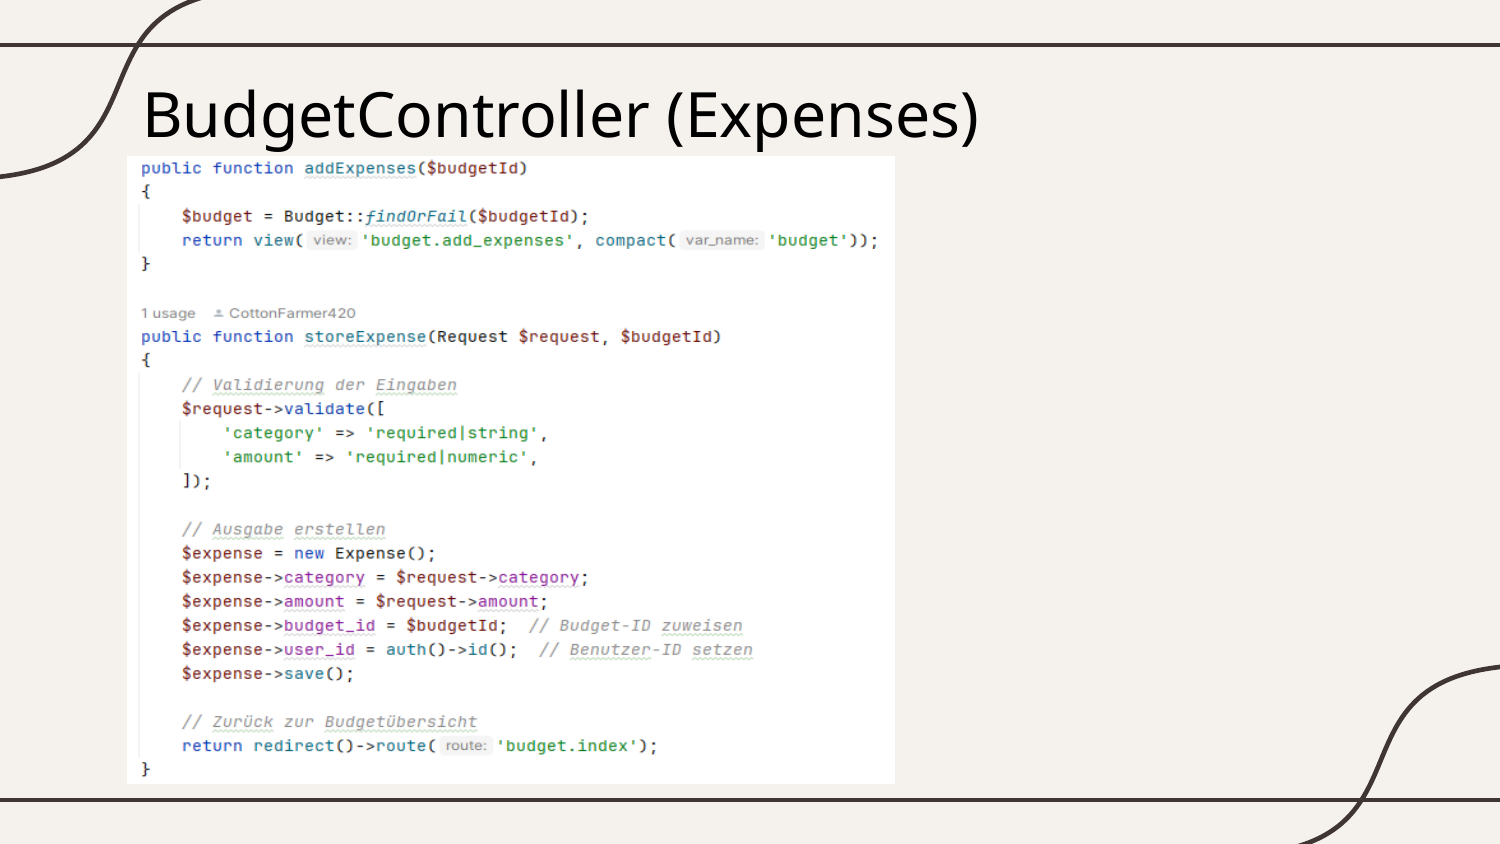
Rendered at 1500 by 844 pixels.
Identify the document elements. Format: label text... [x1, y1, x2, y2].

title BudgetController (Expenses) [127, 60, 1145, 142]
picture [126, 155, 895, 784]
